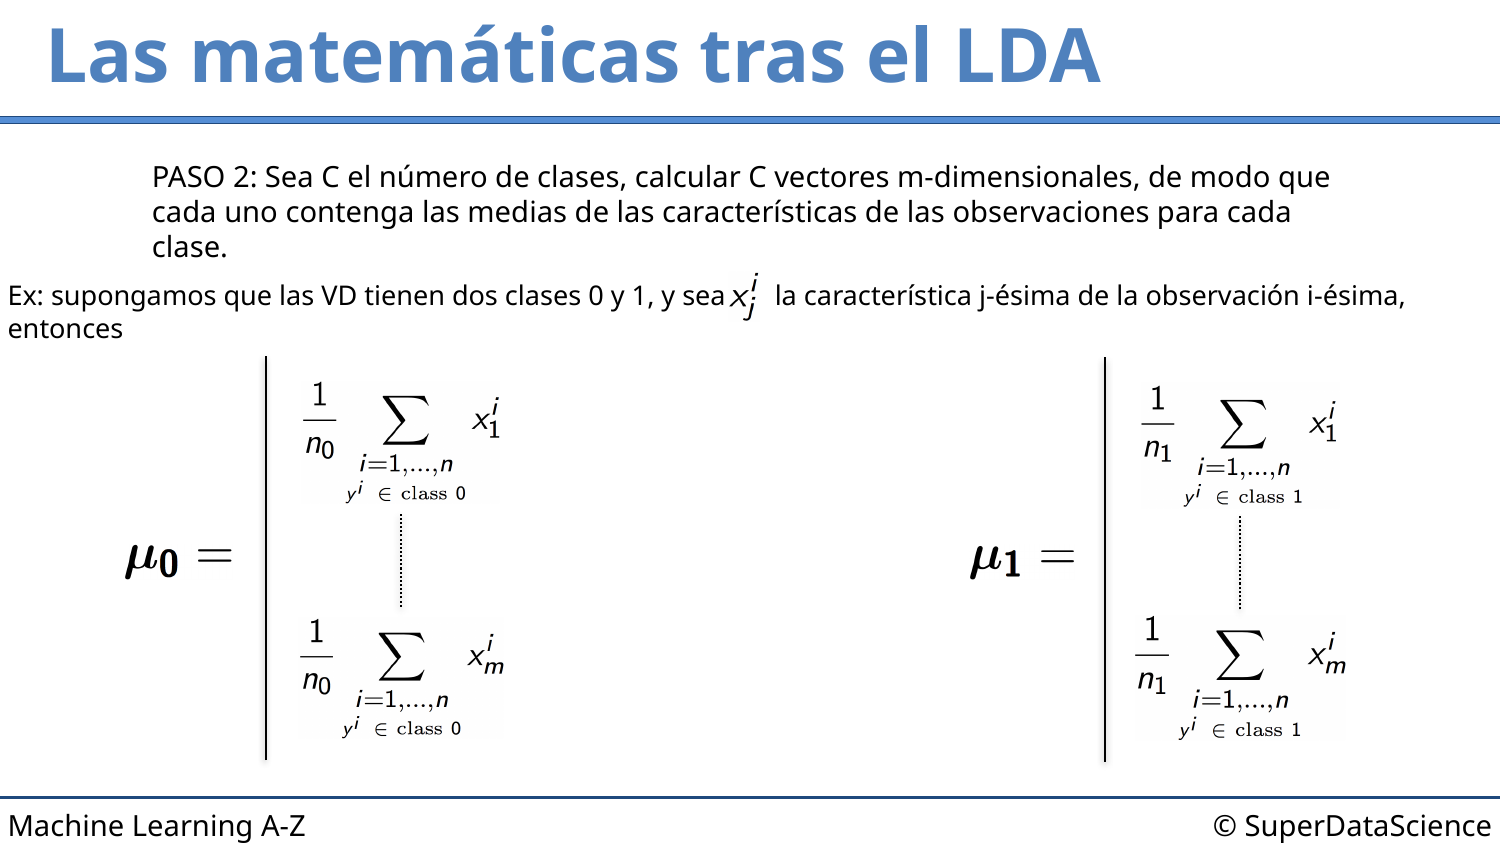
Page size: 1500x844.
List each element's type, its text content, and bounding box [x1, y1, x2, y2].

picture [969, 544, 1076, 580]
picture [298, 616, 504, 740]
title Las matemáticas tras el LDA [36, 0, 1463, 123]
picture [727, 270, 760, 322]
picture [301, 381, 501, 504]
text_box PASO 2: Sea C el número de clases, calcular C vectores m-dimensionales, de modo que cada uno contenga las medias de las características de las observaciones para cada clase. [144, 150, 1356, 271]
picture [1141, 382, 1340, 509]
text_box Ex: supongamos que las VD tienen dos clases 0 y 1, y sea la característica j-ésima de la observación i-ésima, entonces [0, 271, 1500, 352]
picture [1135, 615, 1346, 742]
picture [122, 544, 234, 580]
